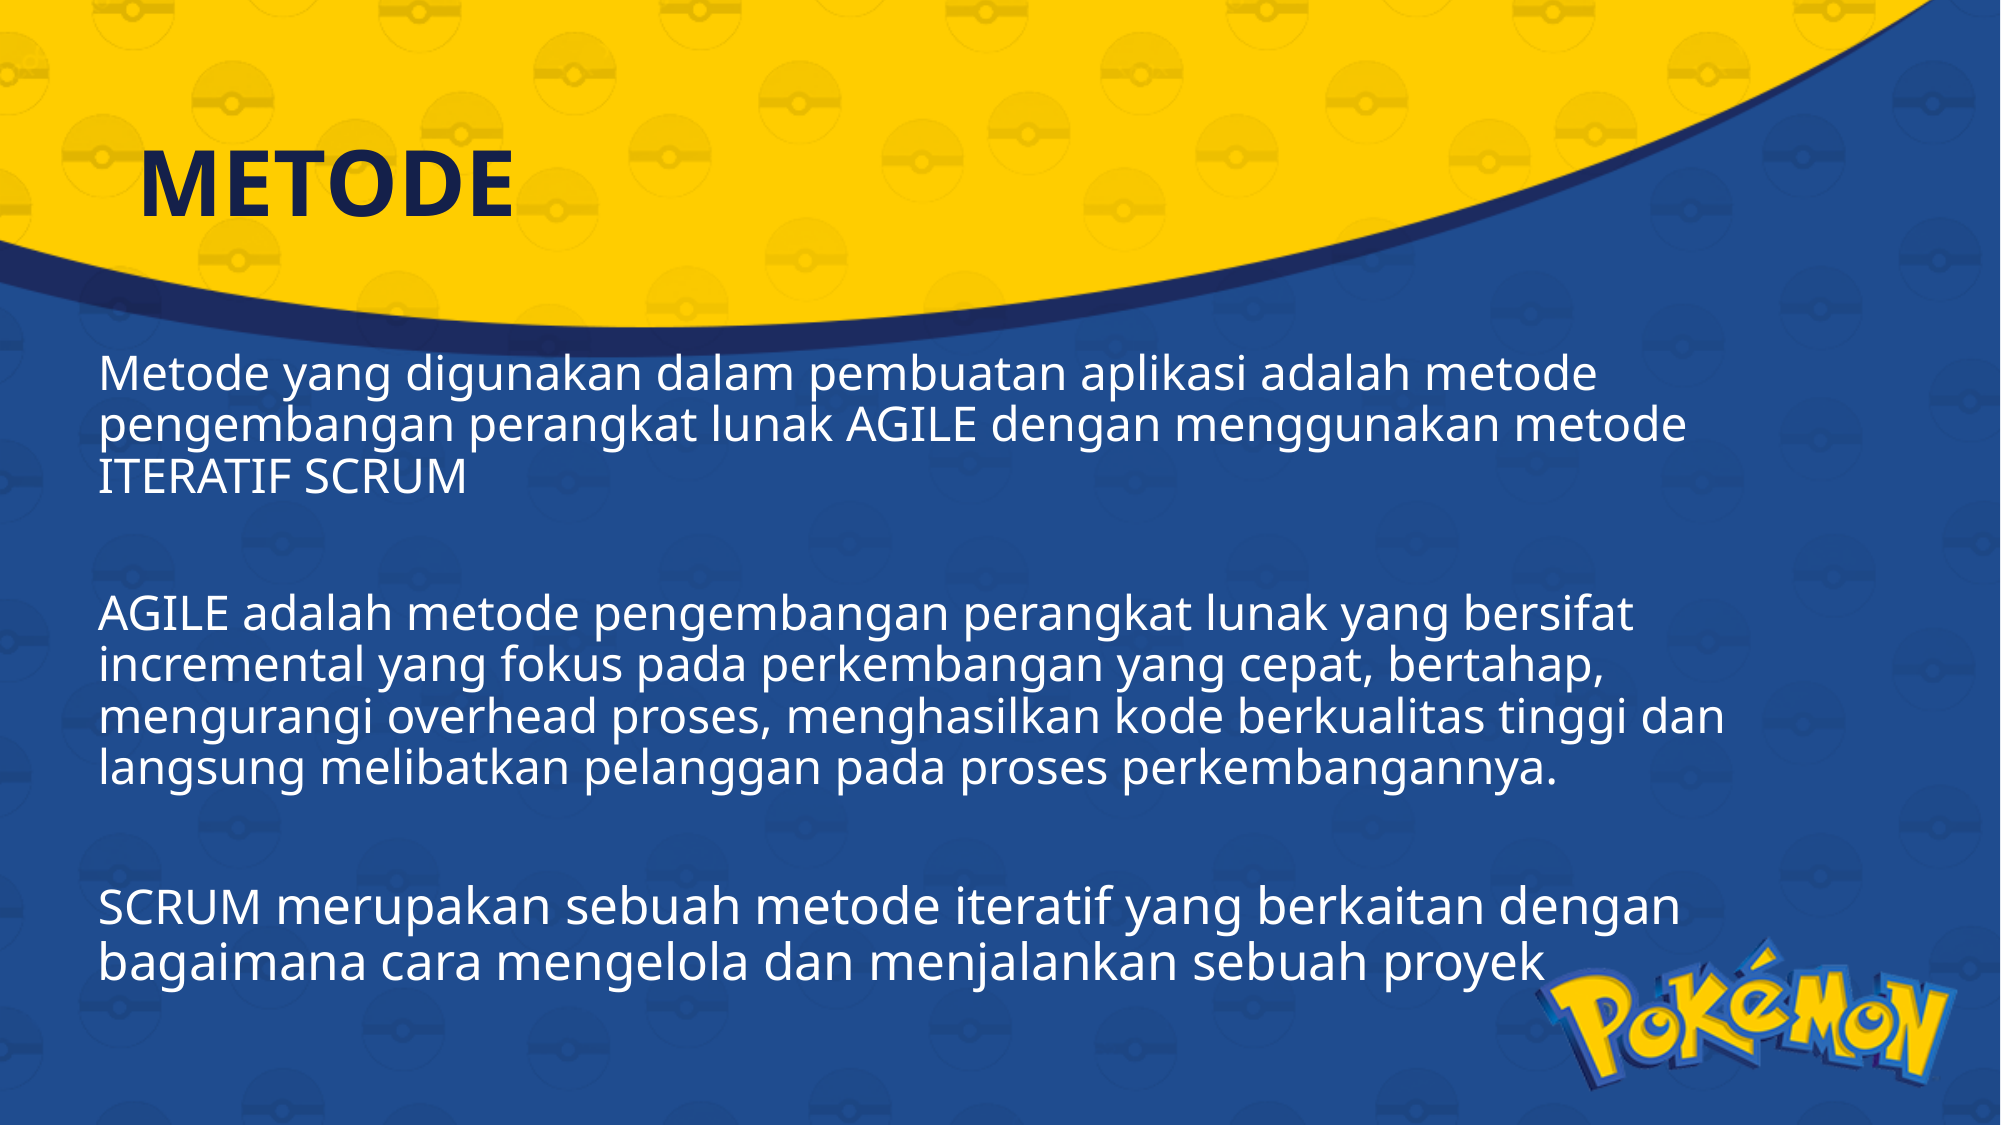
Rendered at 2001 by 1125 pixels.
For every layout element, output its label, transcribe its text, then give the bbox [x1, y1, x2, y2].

picture [0, 0, 2001, 1125]
list Metode yang digunakan dalam pembuatan aplikasi adalah metode pengembangan perangkat lunak AGILE dengan menggunakan metode ITERATIF SCRUM AGILE adalah metode pengembangan perangkat lunak yang bersifat incremental yang fokus pada perkembangan yang cepat, bertahap, mengurangi overhead proses, menghasilkan kode berkualitas tinggi dan langsung melibatkan pelanggan pada proses perkembangannya. SCRUM merupakan sebuah metode iteratif yang berkaitan dengan bagaimana cara mengelola dan menjalankan sebuah proyek [82, 341, 1825, 1003]
title METODE [0, 77, 978, 296]
